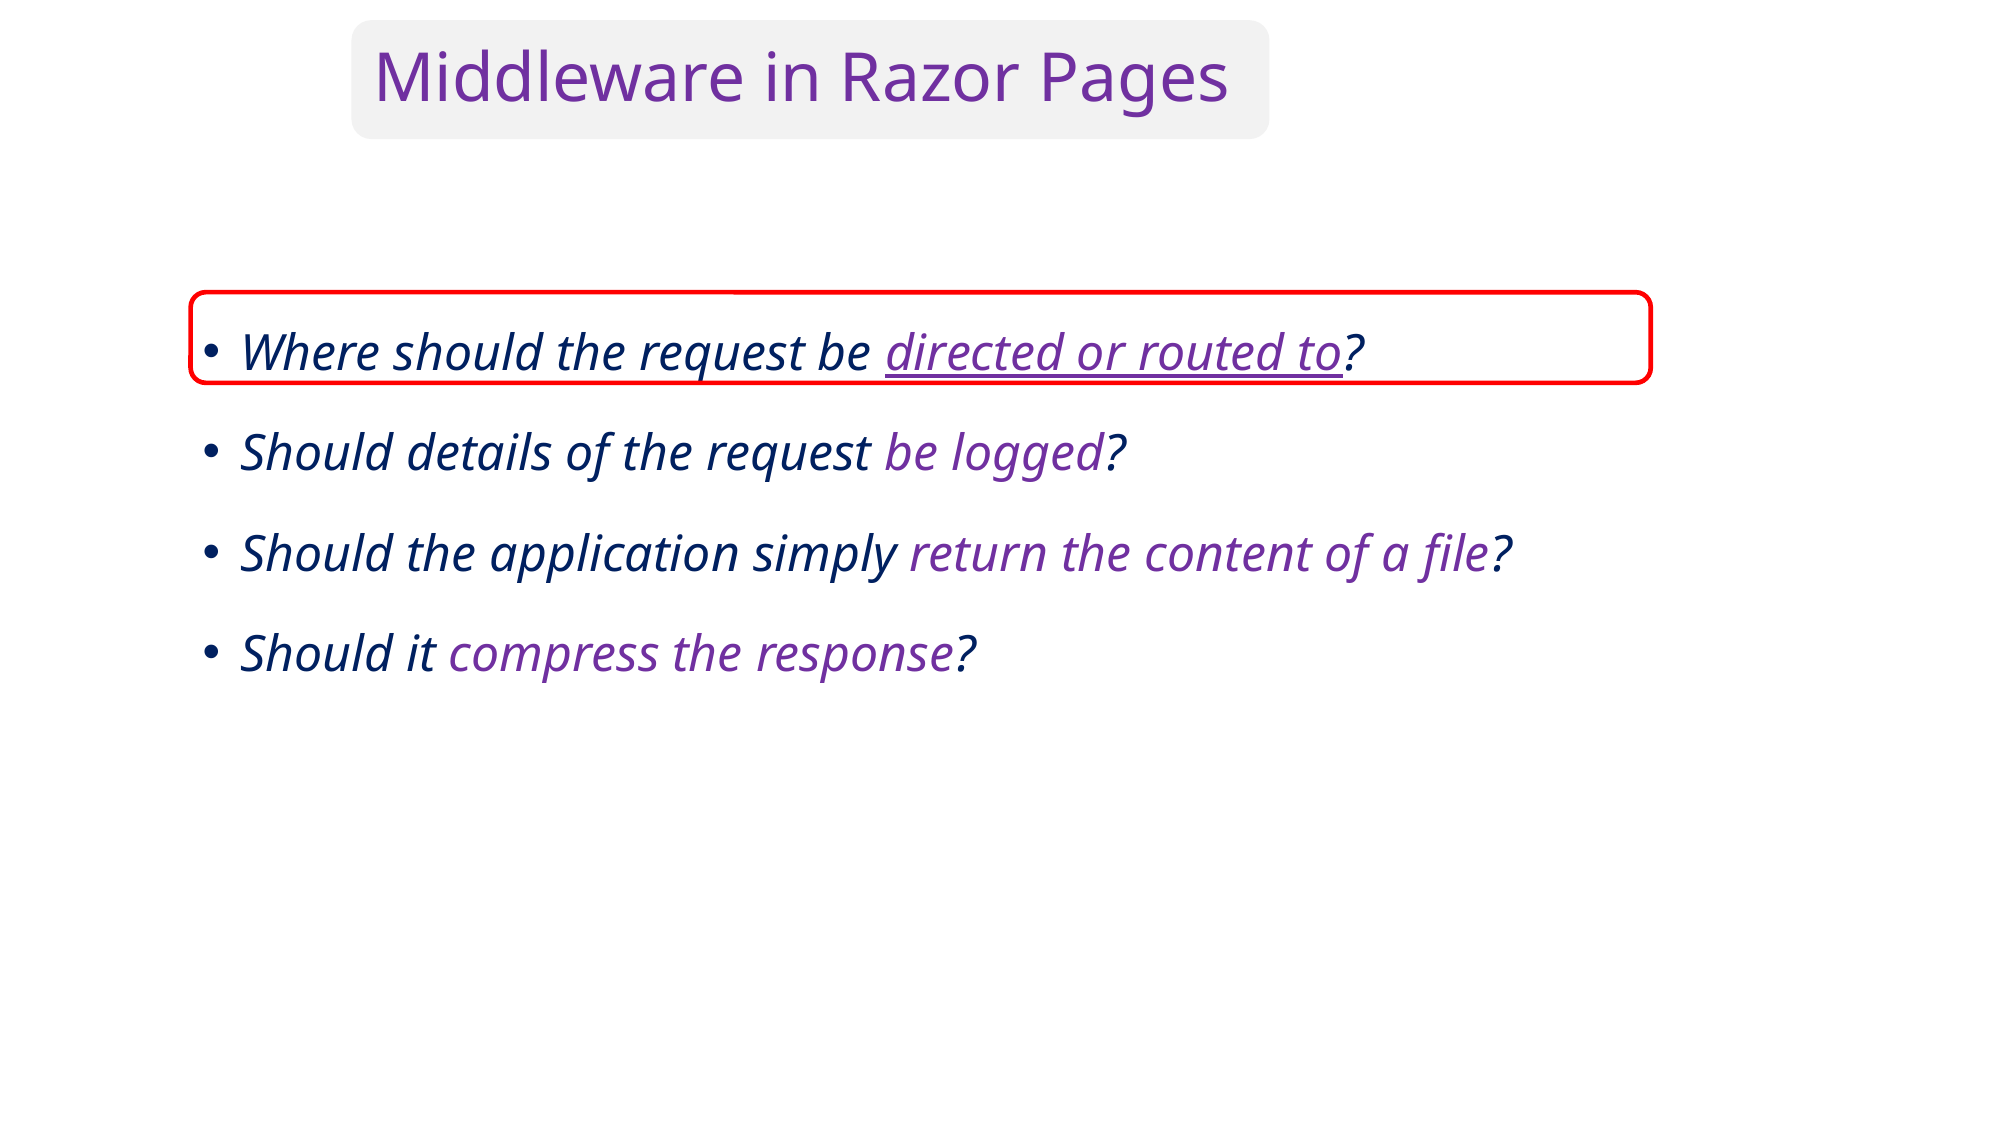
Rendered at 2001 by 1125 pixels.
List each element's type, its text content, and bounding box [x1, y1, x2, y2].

list Where should the request be directed or routed to? Should details of the request be logged? Should the application simply return the content of a file? Should it compress the response? [112, 282, 1904, 791]
text_box Middleware in Razor Pages [350, 19, 1271, 141]
text_box [189, 291, 1652, 384]
